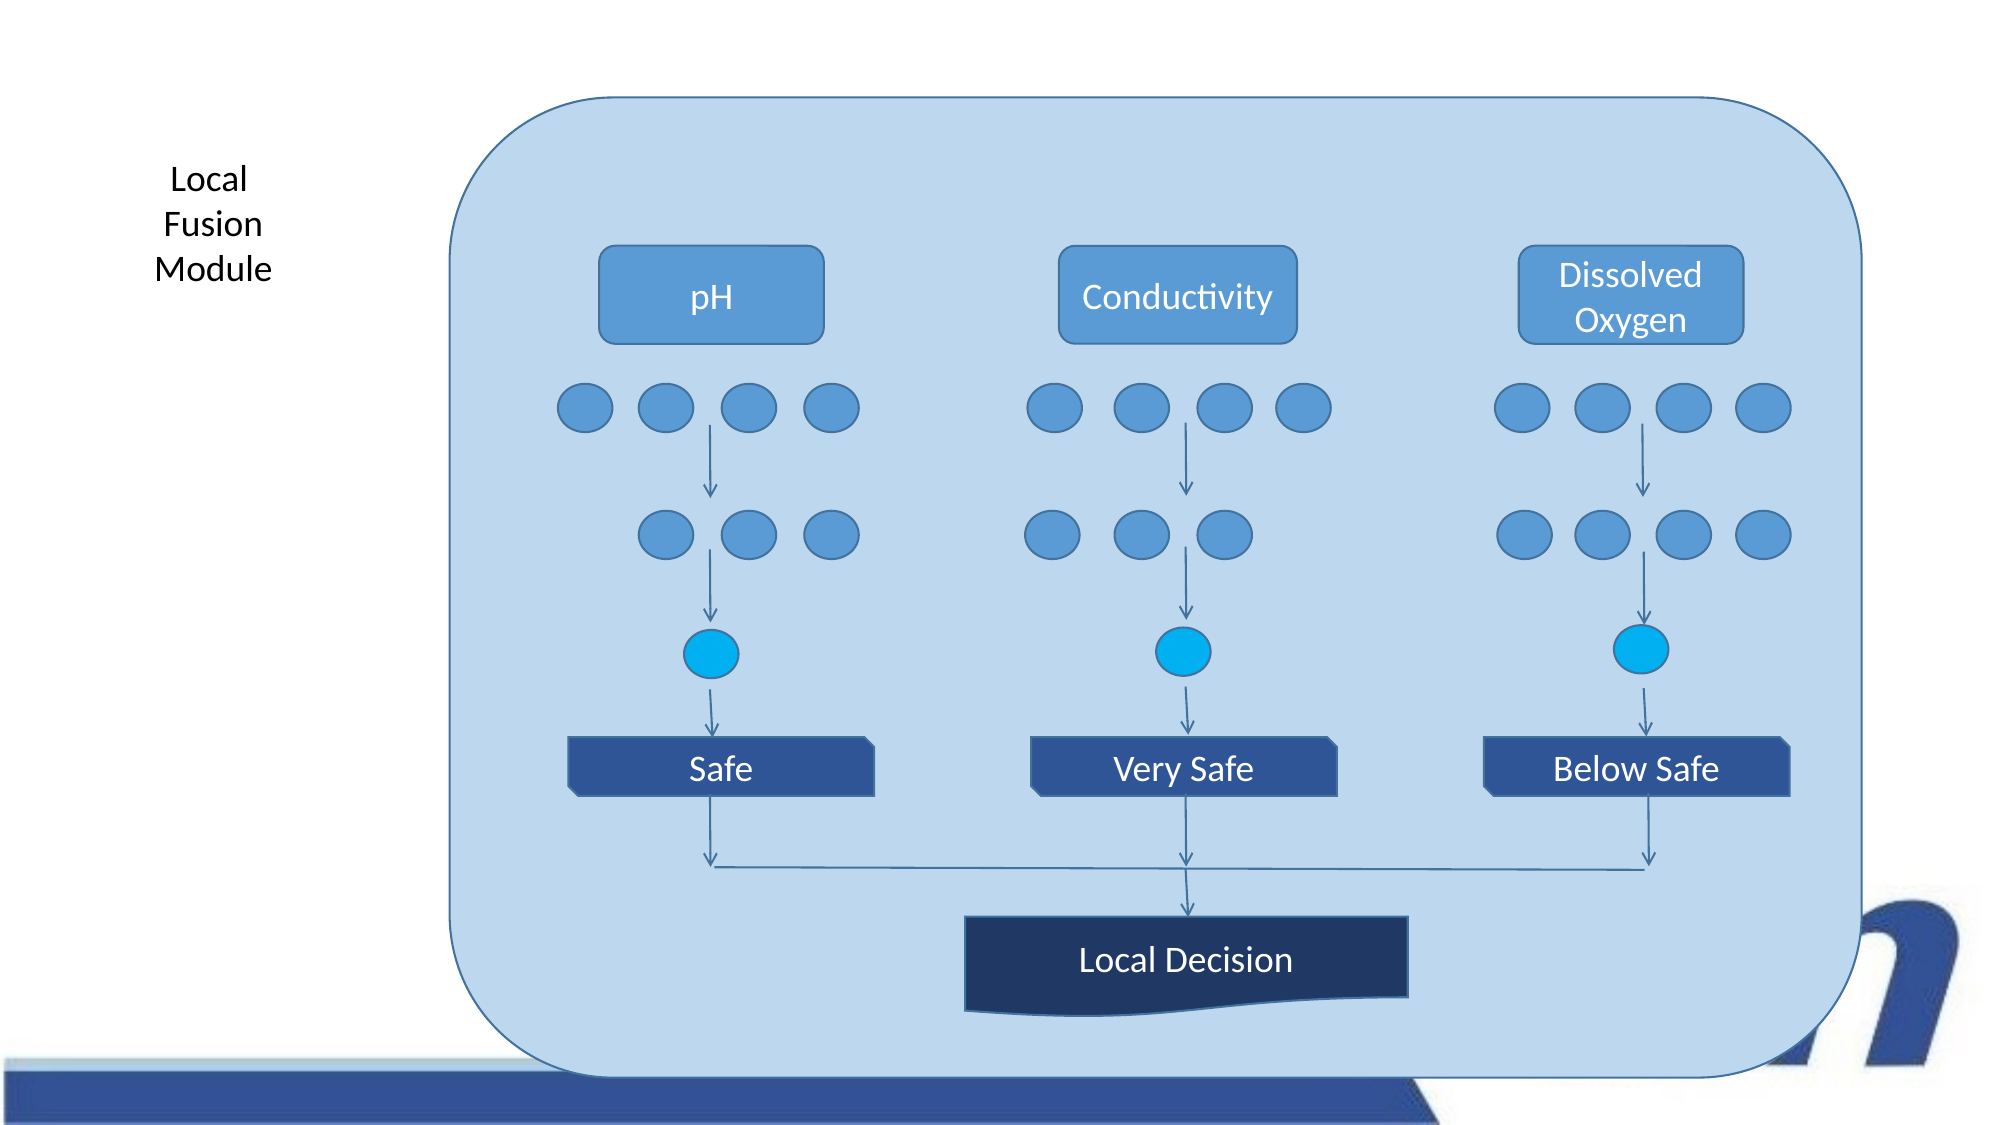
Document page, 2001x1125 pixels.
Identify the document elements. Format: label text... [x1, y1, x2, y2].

text_box Below Safe [1482, 736, 1791, 797]
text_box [709, 689, 713, 738]
text_box [1026, 382, 1083, 434]
text_box [556, 382, 614, 434]
text_box [637, 509, 695, 561]
text_box [1612, 624, 1670, 675]
text_box [803, 509, 860, 561]
picture [0, 0, 2001, 1125]
text_box [1574, 382, 1631, 434]
text_box [1024, 509, 1081, 561]
text_box [803, 382, 860, 434]
text_box [682, 628, 740, 680]
text_box Dissolved Oxygen [1517, 244, 1745, 345]
text_box [1574, 509, 1631, 561]
text_box Conductivity [1057, 244, 1299, 345]
text_box [1155, 626, 1212, 677]
text_box [1113, 382, 1171, 434]
text_box [1735, 509, 1792, 561]
text_box Local Fusion Module [0, 146, 439, 342]
text_box [1196, 509, 1254, 561]
text_box [1655, 382, 1713, 434]
text_box Safe [567, 736, 876, 797]
text_box [1735, 382, 1792, 434]
text_box [720, 509, 778, 561]
text_box [1496, 509, 1553, 561]
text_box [1643, 688, 1647, 737]
text_box [1493, 382, 1551, 434]
text_box Local Decision [964, 915, 1409, 1017]
text_box [1113, 509, 1171, 561]
text_box [720, 382, 778, 434]
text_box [1185, 686, 1189, 735]
text_box [1655, 509, 1713, 561]
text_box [1185, 870, 1189, 918]
text_box [1196, 382, 1254, 434]
text_box Very Safe [1030, 736, 1338, 797]
text_box [448, 96, 1863, 1079]
text_box [1275, 382, 1332, 434]
text_box pH [598, 244, 825, 345]
text_box [637, 382, 695, 434]
